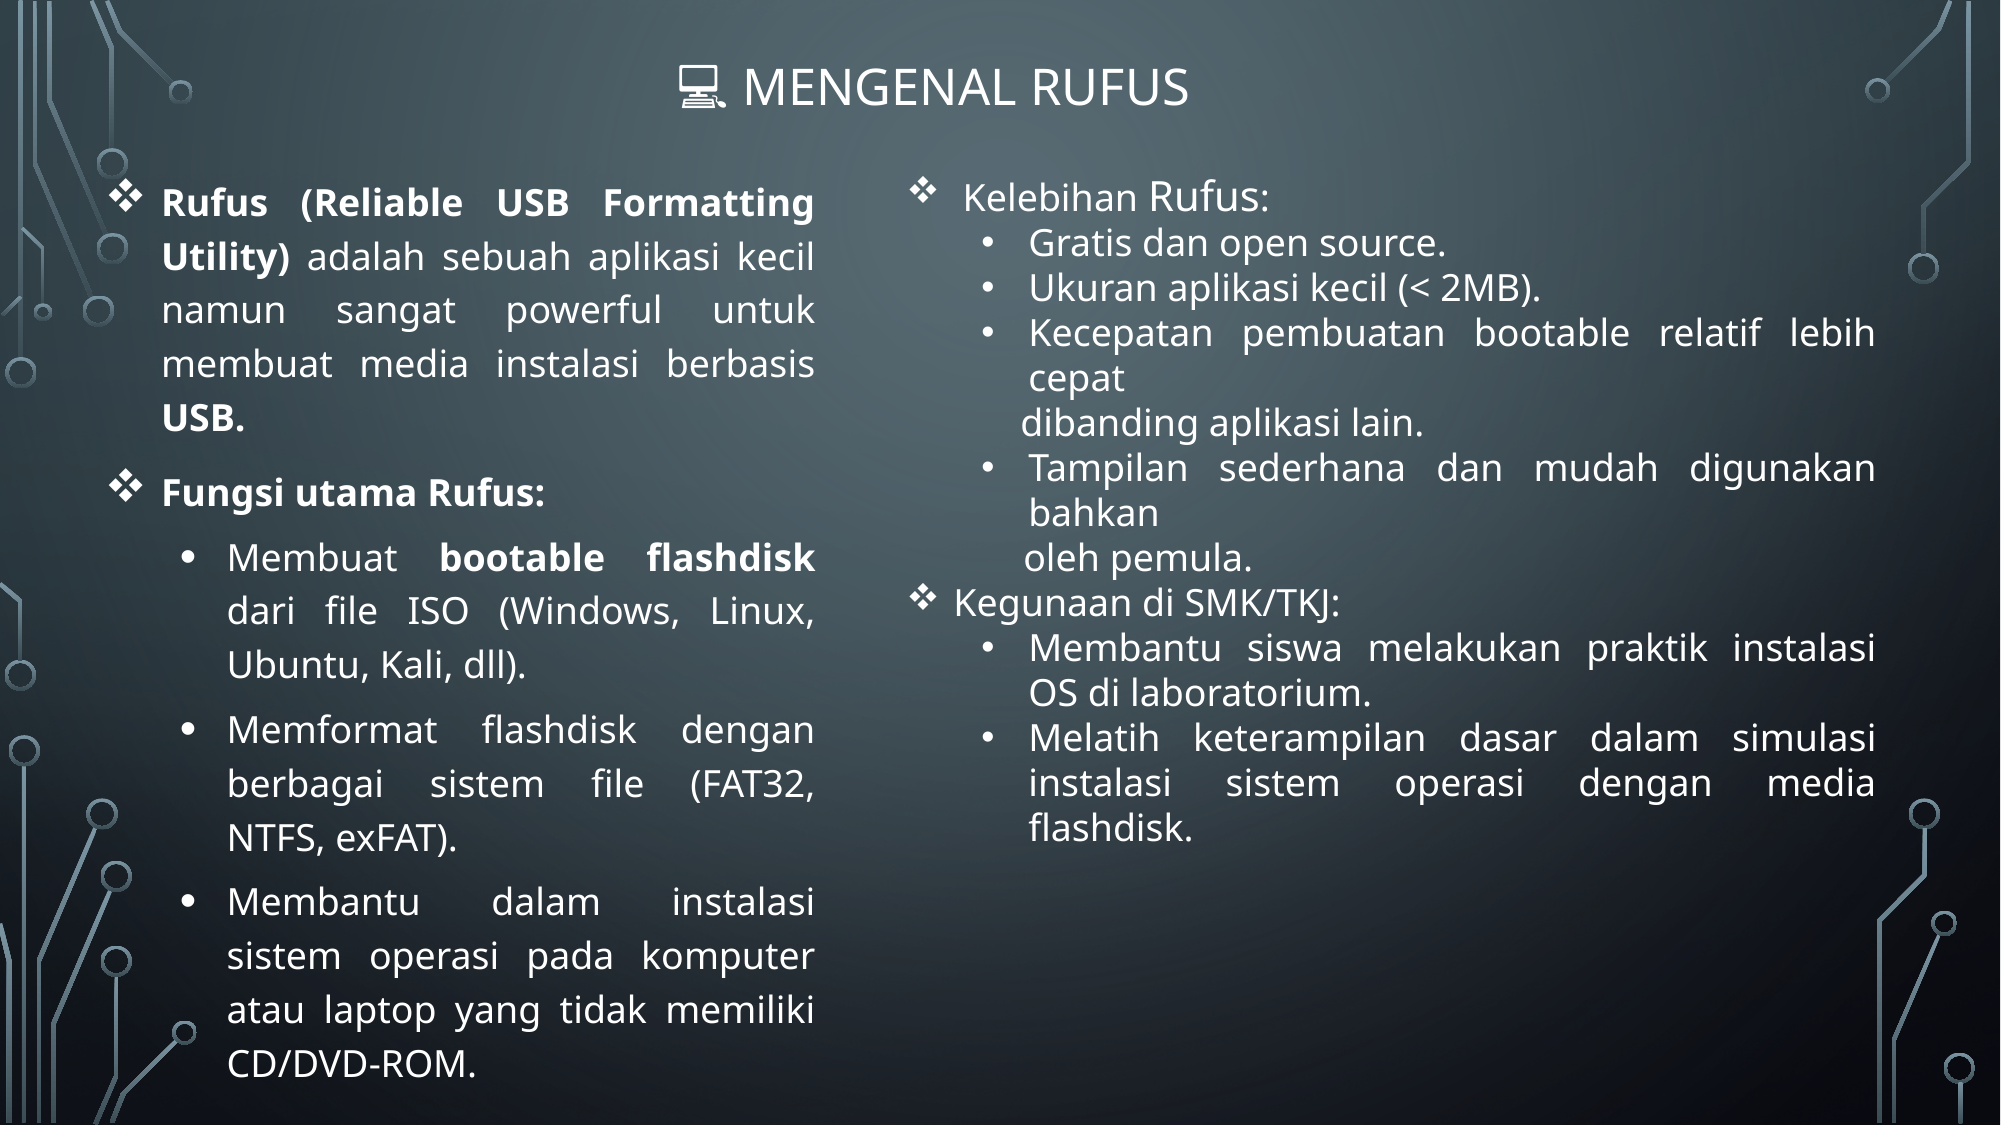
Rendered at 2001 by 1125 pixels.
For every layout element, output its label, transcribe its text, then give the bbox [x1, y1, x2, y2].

title 💻 Mengenal Rufus [610, 24, 1256, 124]
text_box Kelebihan Rufus: Gratis dan open source. Ukuran aplikasi kecil (< 2MB). Kecepatan pembuatan bootable relatif lebih cepat dibanding aplikasi lain. Tampilan sederhana dan mudah digunakan bahkan oleh pemula. Kegunaan di SMK/TKJ: Membantu siswa melakukan praktik instalasi OS di laboratorium. Melatih keterampilan dasar dalam simulasi instalasi sistem operasi dengan media flashdisk. [891, 161, 1892, 857]
list Rufus (Reliable USB Formatting Utility) adalah sebuah aplikasi kecil namun sangat powerful untuk membuat media instalasi berbasis USB. Fungsi utama Rufus: Membuat bootable flashdisk dari file ISO (Windows, Linux, Ubuntu, Kali, dll). Memformat flashdisk dengan berbagai sistem file (FAT32, NTFS, exFAT). Membantu dalam instalasi sistem operasi pada komputer atau laptop yang tidak memiliki CD/DVD-ROM. [89, 161, 831, 900]
